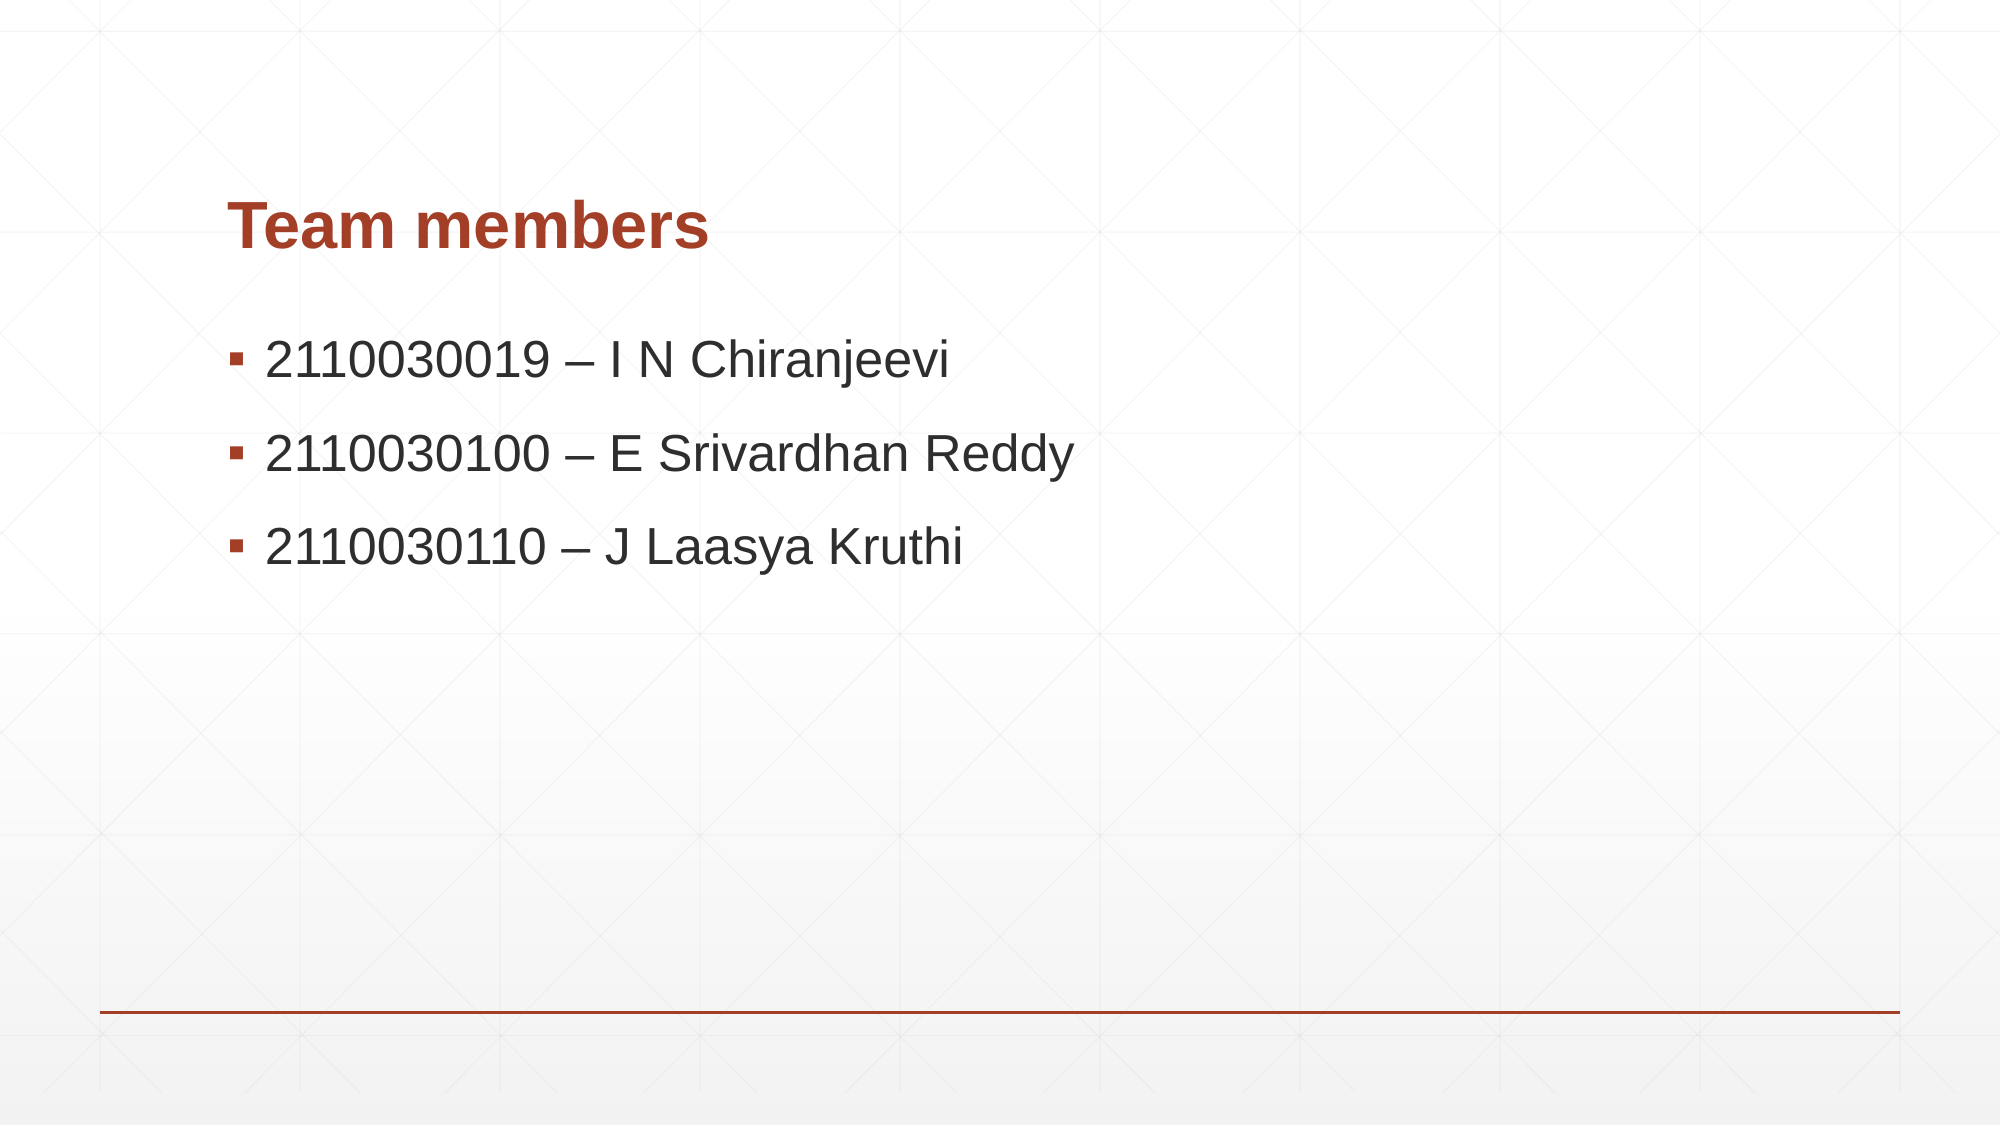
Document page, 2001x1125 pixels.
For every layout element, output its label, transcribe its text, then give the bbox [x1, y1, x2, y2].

title Team members [212, 82, 1788, 271]
list 2110030019 – I N Chiranjeevi 2110030100 – E Srivardhan Reddy 2110030110 – J Laasya Kruthi [212, 324, 1788, 950]
